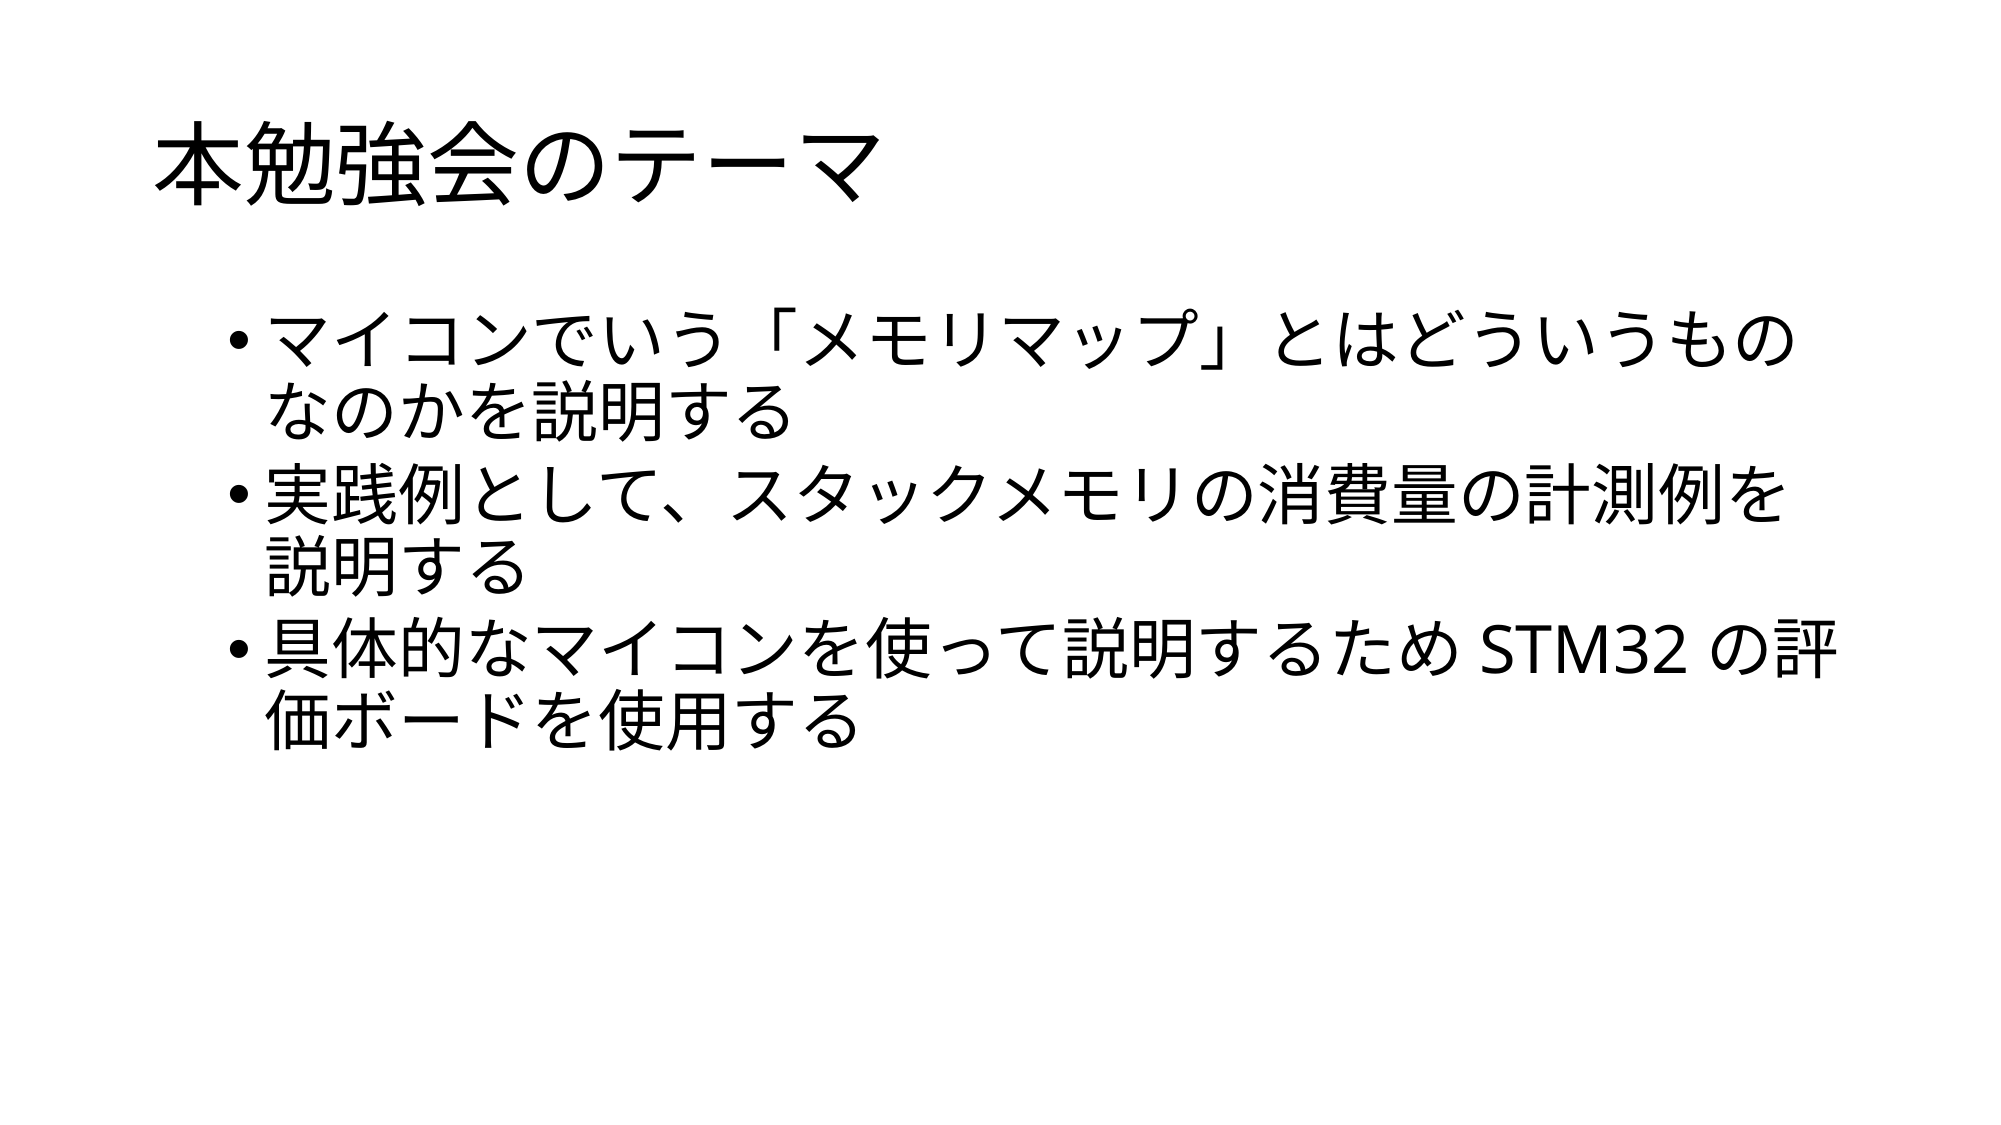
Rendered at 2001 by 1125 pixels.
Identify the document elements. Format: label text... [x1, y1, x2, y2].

list マイコンでいう「メモリマップ」とはどういうものなのかを説明する 実践例として、スタックメモリの消費量の計測例を説明する 具体的なマイコンを使って説明するためSTM32の評価ボードを使用する [137, 299, 1863, 1014]
title 本勉強会のテーマ [137, 59, 1863, 278]
